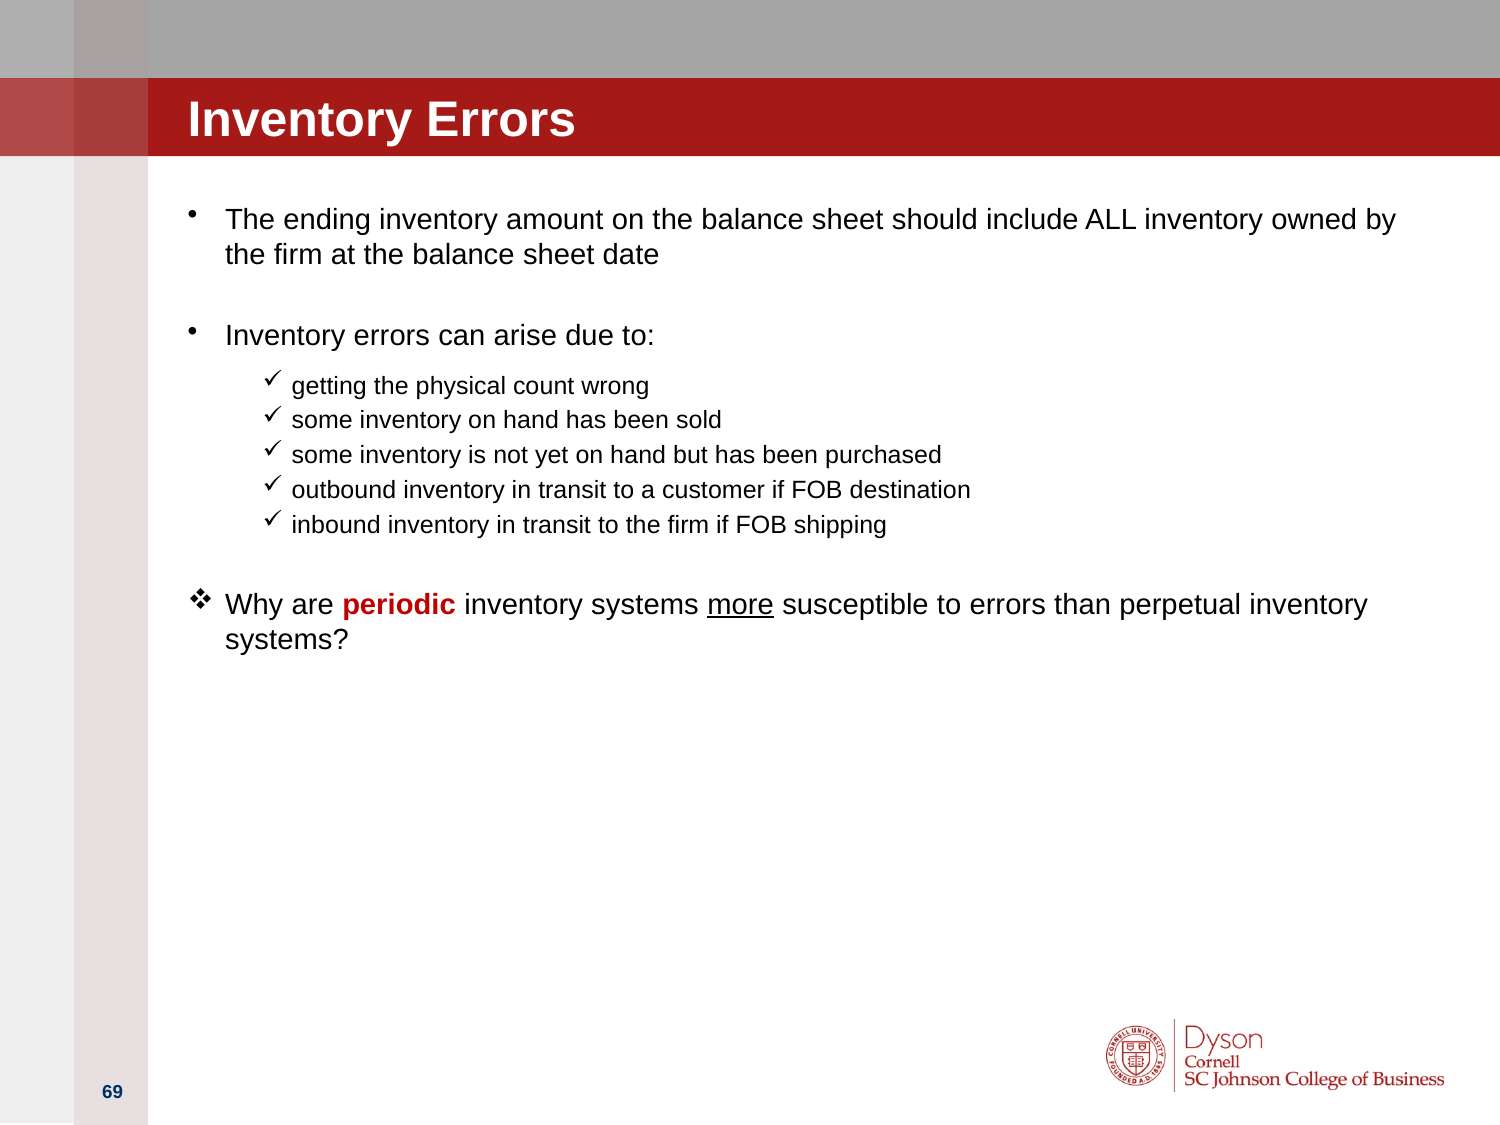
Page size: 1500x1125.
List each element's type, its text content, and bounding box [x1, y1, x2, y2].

picture [1106, 1019, 1444, 1092]
slide_number 69 [74, 1071, 151, 1125]
title Inventory Errors [187, 46, 1363, 147]
list The ending inventory amount on the balance sheet should include ALL inventory owned by the firm at the balance sheet date Inventory errors can arise due to: getting the physical count wrong some inventory on hand has been sold some inventory is not yet on hand but has been purchased outbound inventory in transit to a customer if FOB destination inbound inventory in transit to the firm if FOB shipping Why are periodic inventory systems more susceptible to errors than perpetual inventory systems? [187, 200, 1400, 988]
